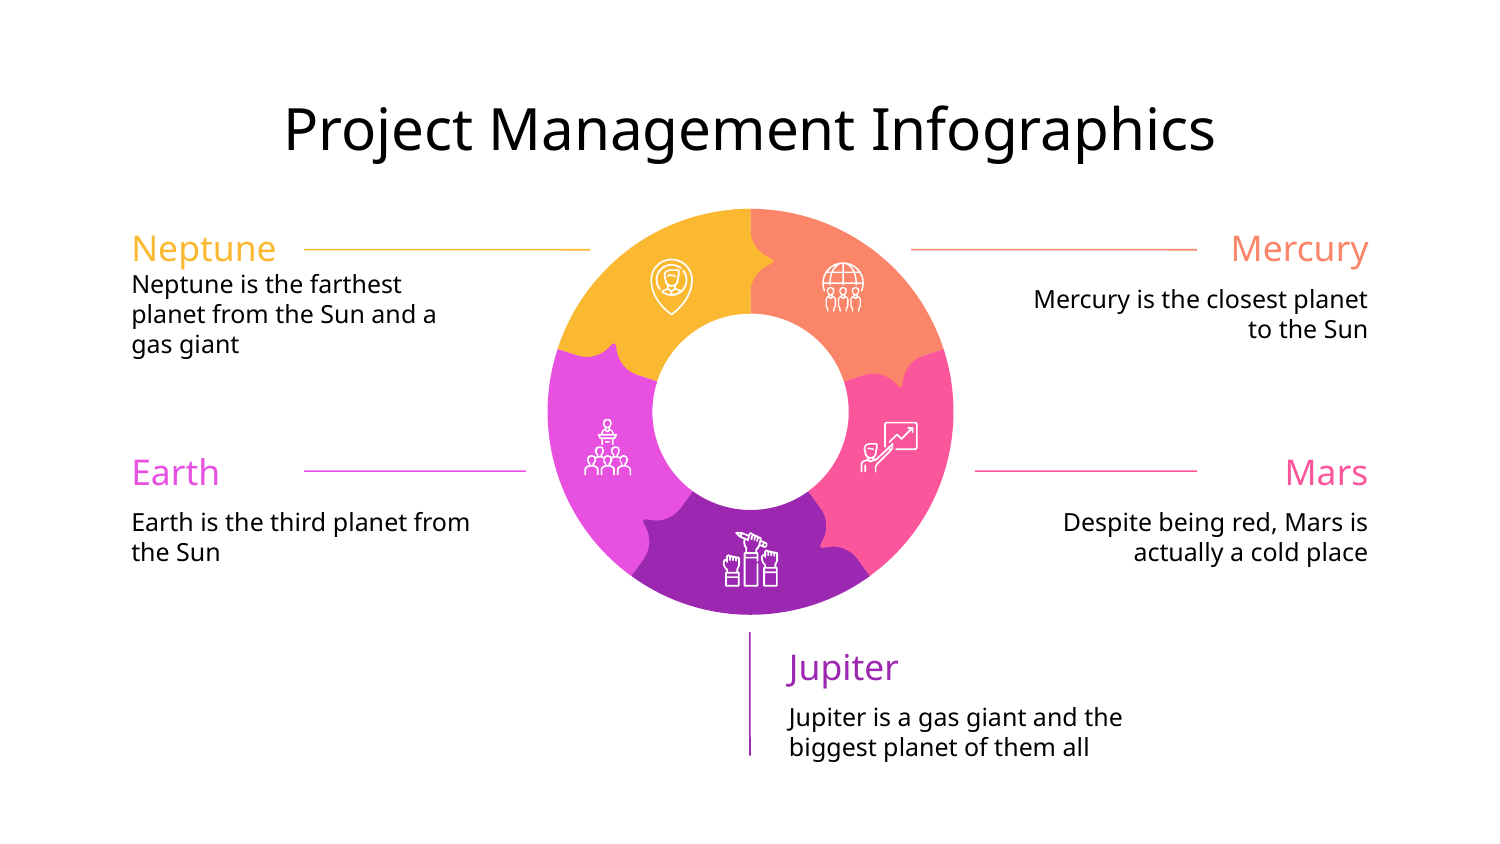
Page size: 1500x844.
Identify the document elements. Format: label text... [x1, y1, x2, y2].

text_box [751, 208, 910, 388]
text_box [116, 212, 591, 358]
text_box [650, 258, 694, 316]
title Project Management Infographics [116, 88, 1384, 167]
text_box [547, 343, 693, 576]
text_box [596, 209, 732, 381]
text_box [722, 531, 779, 587]
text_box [749, 630, 1146, 776]
text_box [808, 365, 954, 576]
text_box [821, 261, 865, 312]
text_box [974, 435, 1384, 581]
text_box [631, 491, 870, 615]
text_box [860, 421, 918, 473]
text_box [116, 435, 527, 581]
text_box [732, 208, 774, 316]
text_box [910, 212, 1384, 358]
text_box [584, 418, 632, 476]
